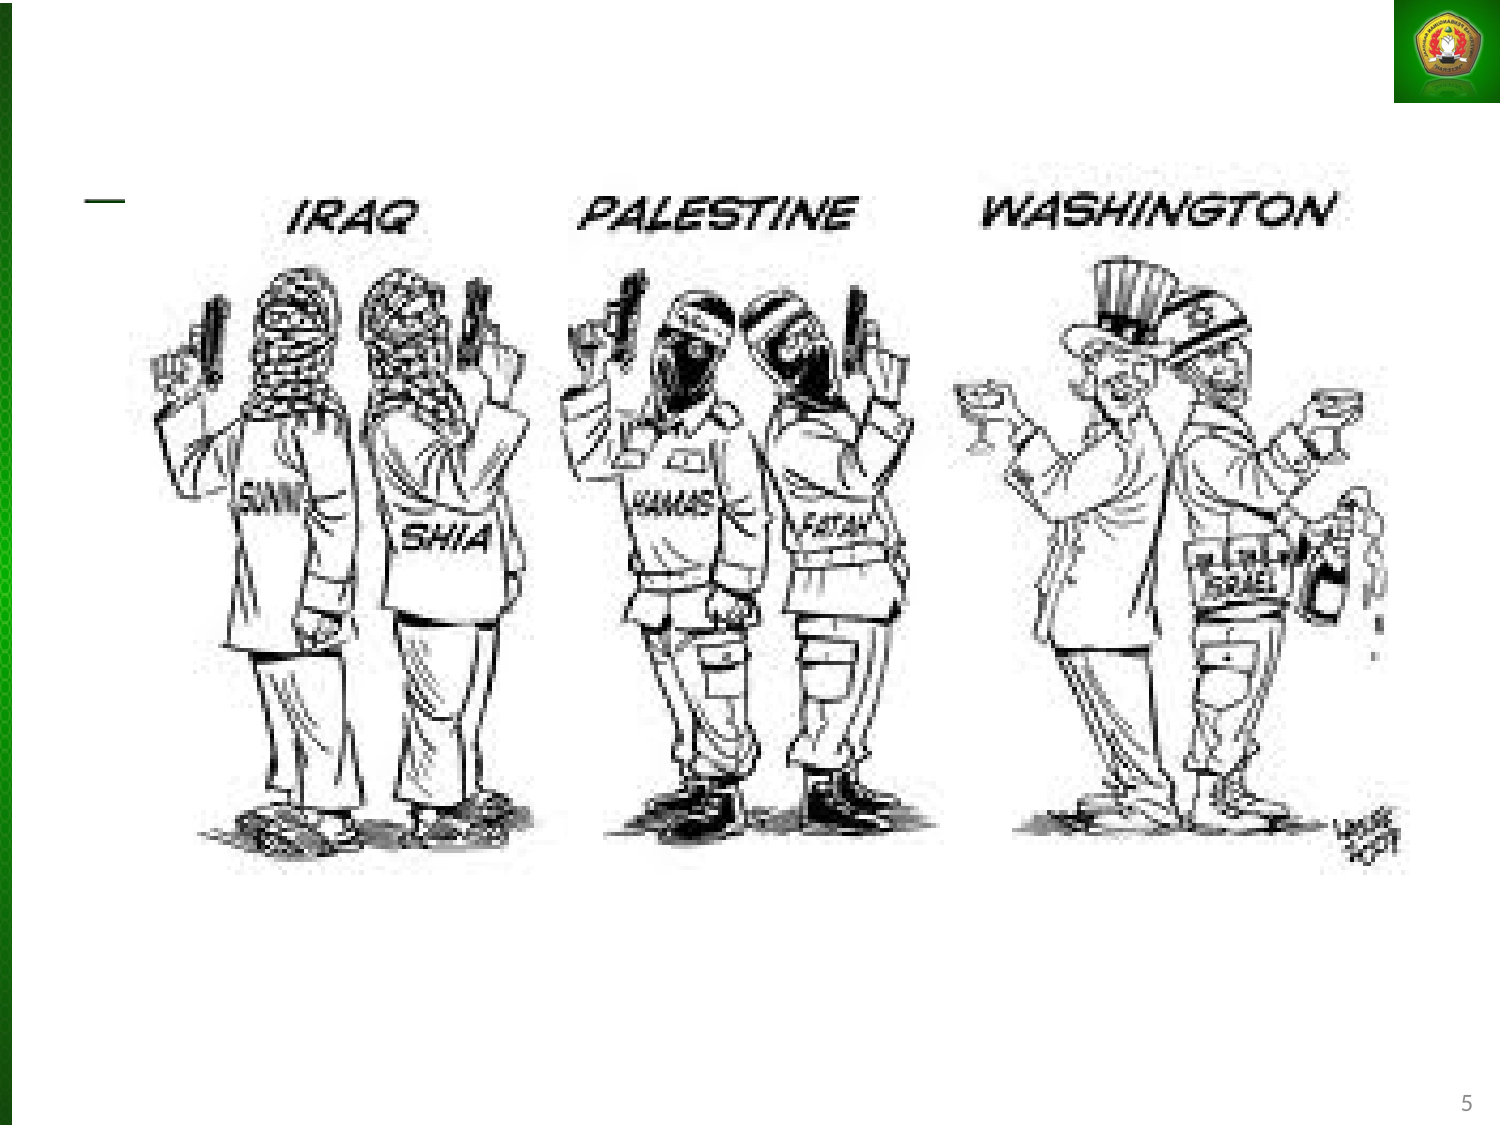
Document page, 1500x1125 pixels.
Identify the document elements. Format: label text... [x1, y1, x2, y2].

picture [82, 162, 1410, 876]
picture [0, 3, 12, 1125]
picture [1394, 0, 1500, 103]
slide_number 5 [1148, 1078, 1489, 1125]
